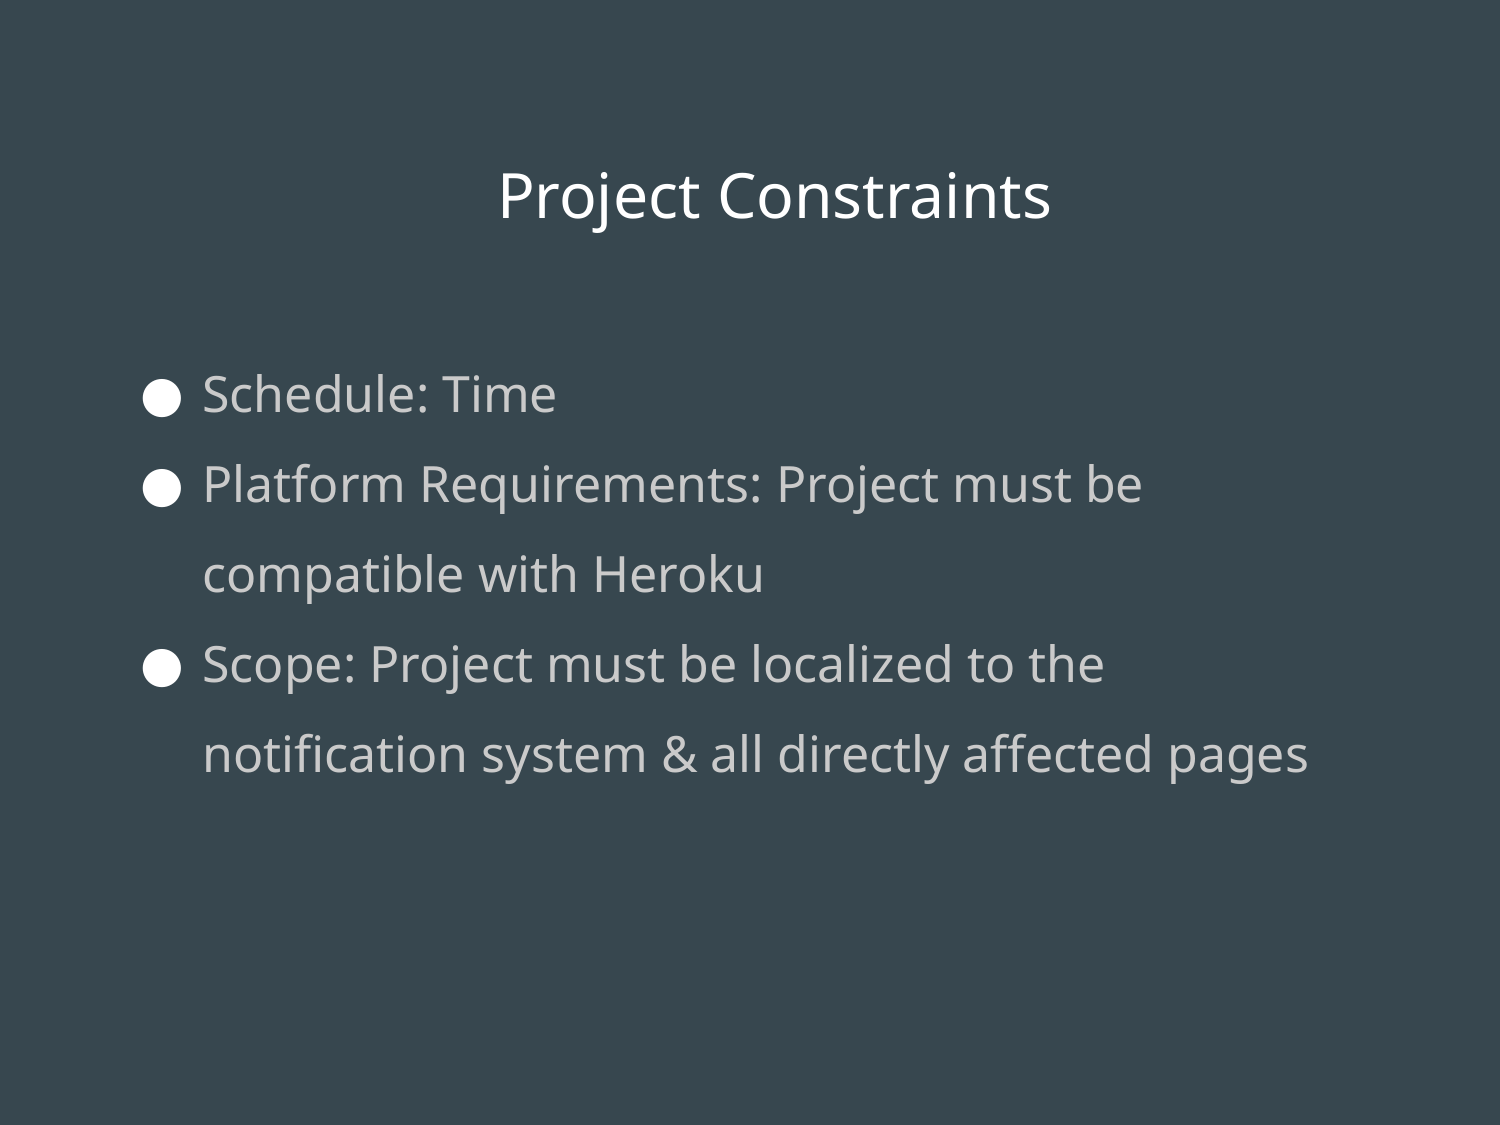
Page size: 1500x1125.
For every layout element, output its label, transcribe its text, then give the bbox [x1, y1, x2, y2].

list Schedule: Time Platform Requirements: Project must be compatible with Heroku Scope: Project must be localized to the notification system & all directly affected pages [112, 324, 1388, 1000]
title Project Constraints [112, 99, 1438, 288]
